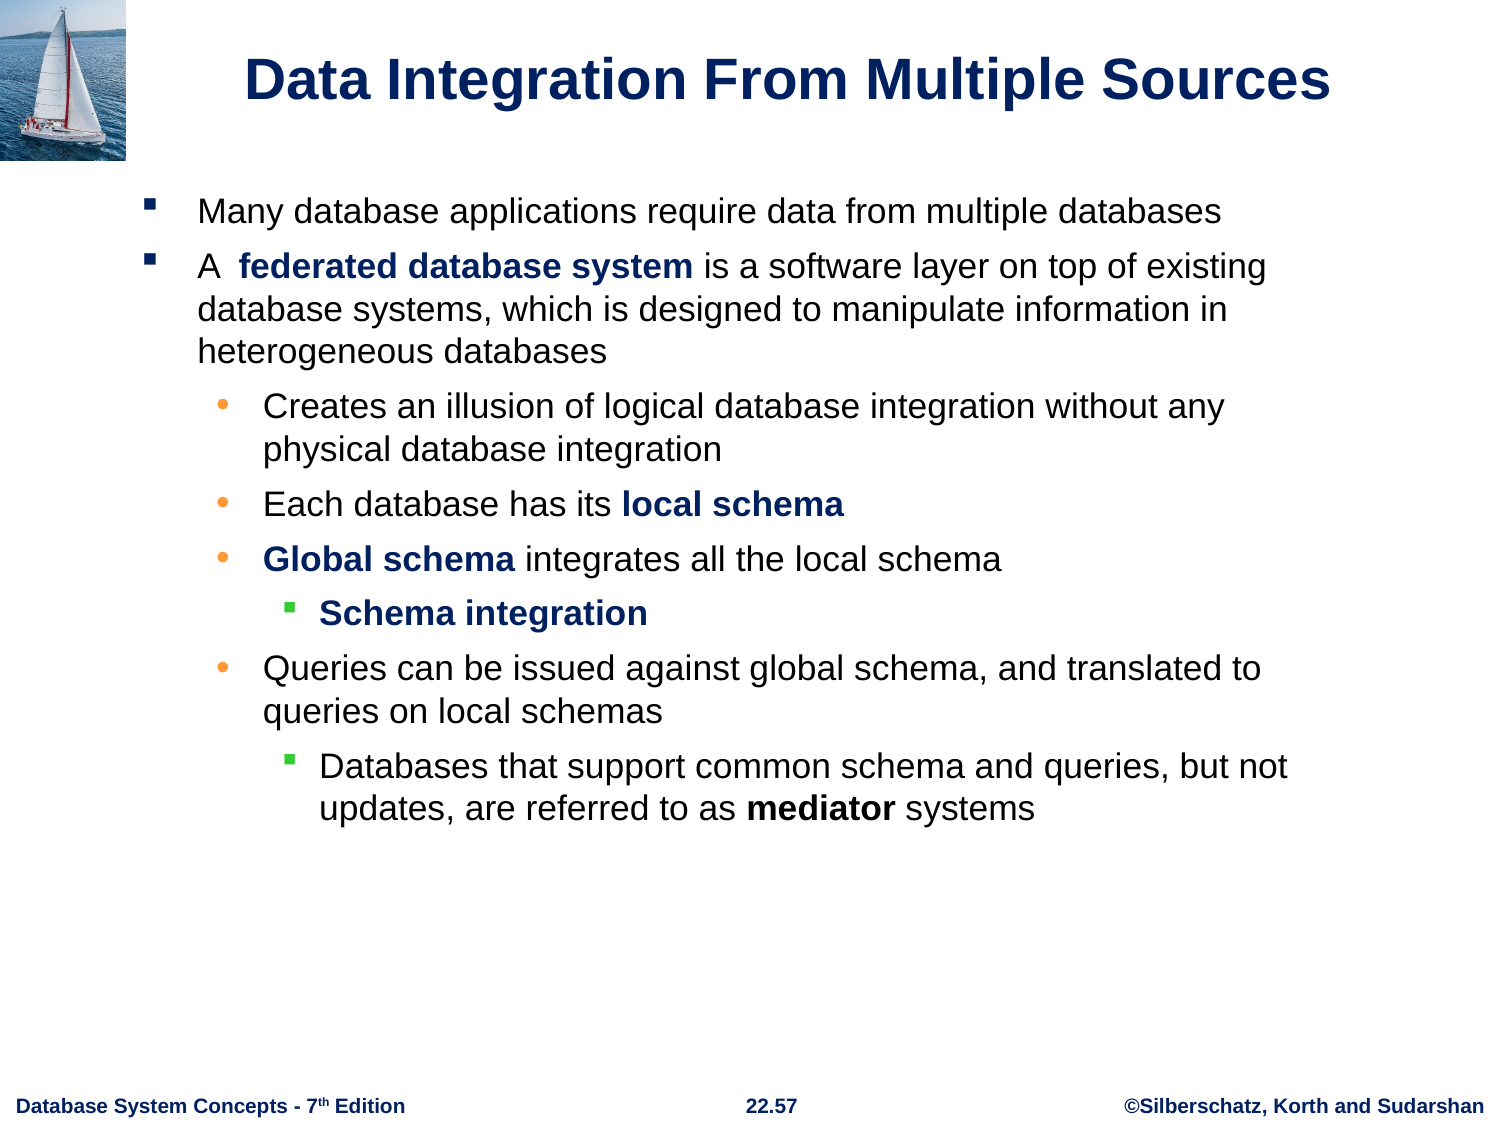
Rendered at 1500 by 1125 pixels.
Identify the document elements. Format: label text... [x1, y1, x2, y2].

title Data Integration From Multiple Sources [125, 18, 1452, 120]
list Many database applications require data from multiple databases A federated database system is a software layer on top of existing database systems, which is designed to manipulate information in heterogeneous databases Creates an illusion of logical database integration without any physical database integration Each database has its local schema Global schema integrates all the local schema Schema integration Queries can be issued against global schema, and translated to queries on local schemas Databases that support common schema and queries, but not updates, are referred to as mediator systems [126, 180, 1366, 1062]
picture [0, 0, 126, 161]
